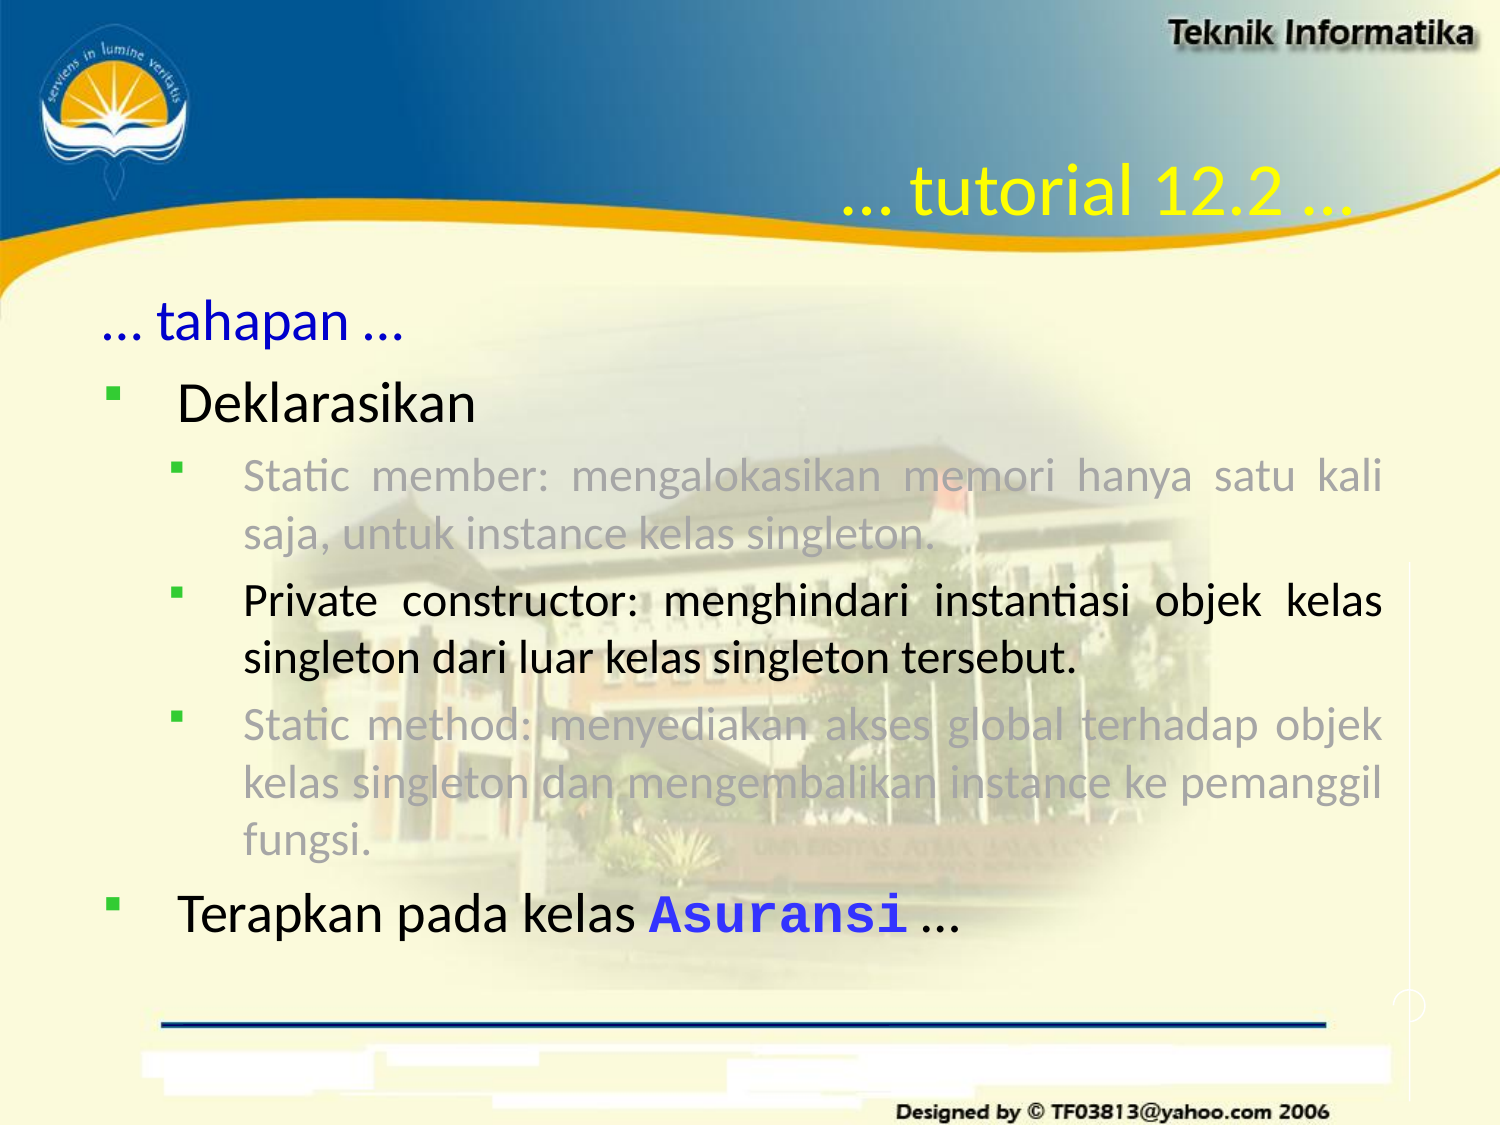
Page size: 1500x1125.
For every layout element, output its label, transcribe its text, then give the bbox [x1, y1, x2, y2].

title … tutorial 12.2 … [93, 50, 1369, 238]
list … tahapan … Deklarasikan Static member: mengalokasikan memori hanya satu kali saja, untuk instance kelas singleton. Private constructor: menghindari instantiasi objek kelas singleton dari luar kelas singleton tersebut. Static method: menyediakan akses global terhadap objek kelas singleton dan mengembalikan instance ke pemanggil fungsi. Terapkan pada kelas Asuransi … [87, 275, 1400, 1013]
picture [0, 0, 1500, 1125]
